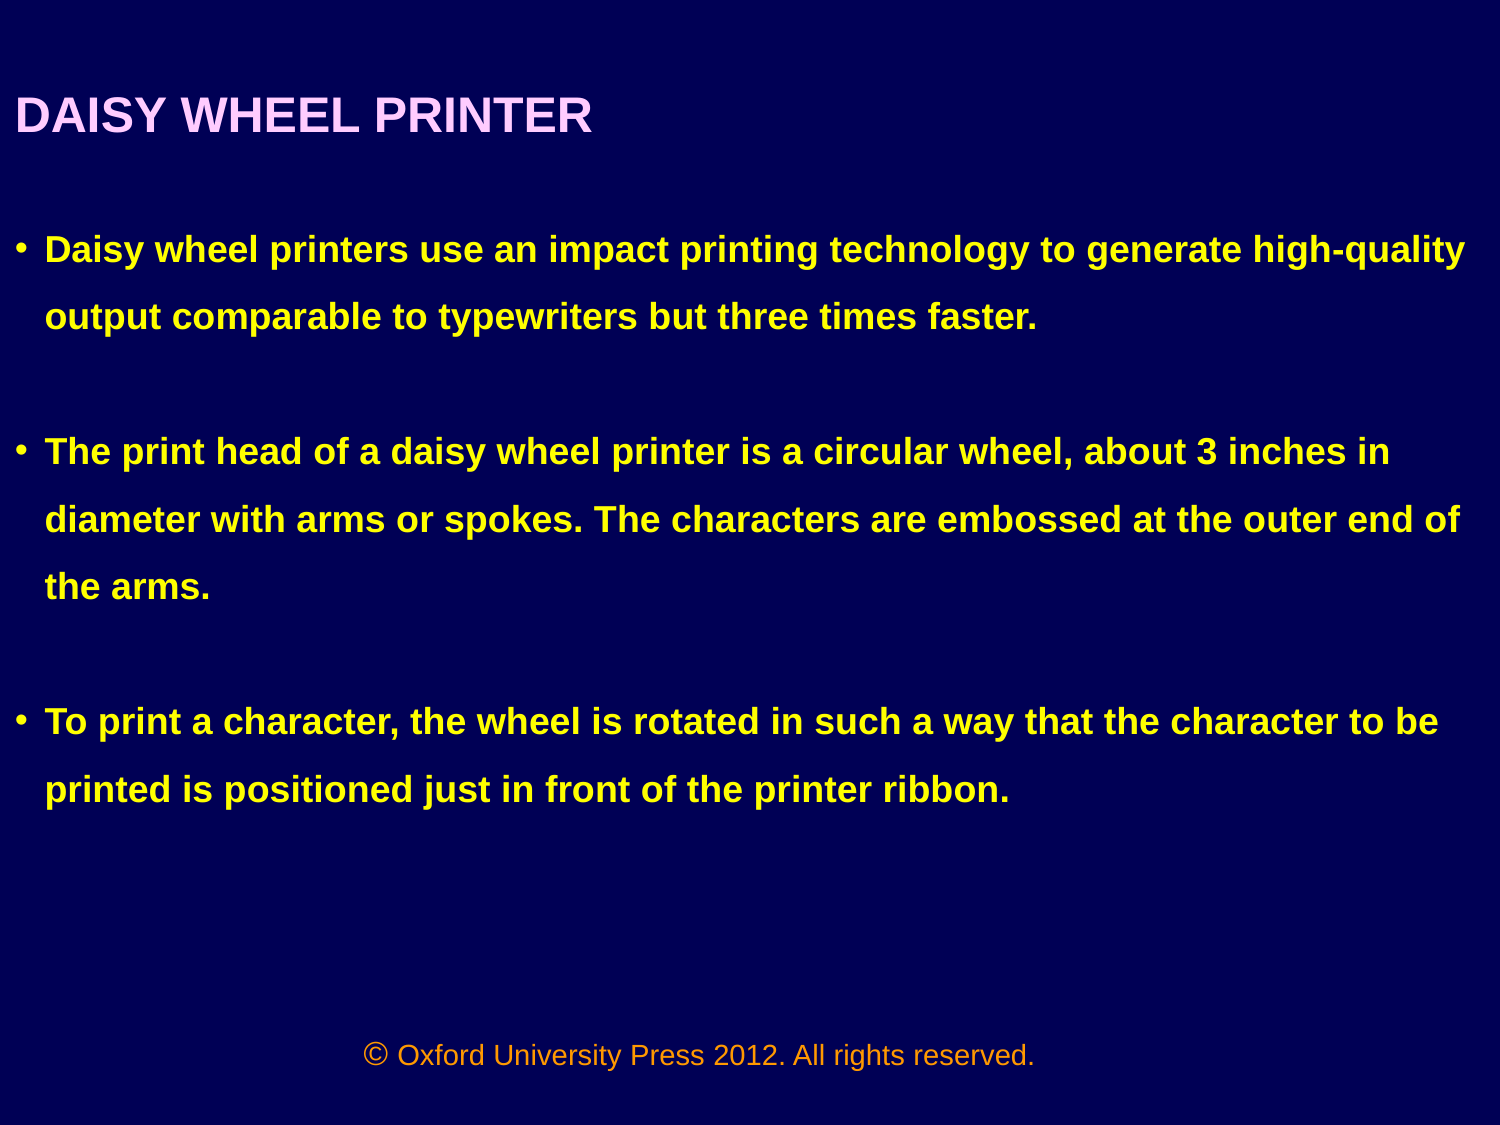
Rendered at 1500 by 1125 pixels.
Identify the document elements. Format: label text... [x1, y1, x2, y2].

text_box DAISY WHEEL PRINTER Daisy wheel printers use an impact printing technology to generate high-quality output comparable to typewriters but three times faster. The print head of a daisy wheel printer is a circular wheel, about 3 inches in diameter with arms or spokes. The characters are embossed at the outer end of the arms. To print a character, the wheel is rotated in such a way that the character to be printed is positioned just in front of the printer ribbon. [0, 75, 1500, 863]
